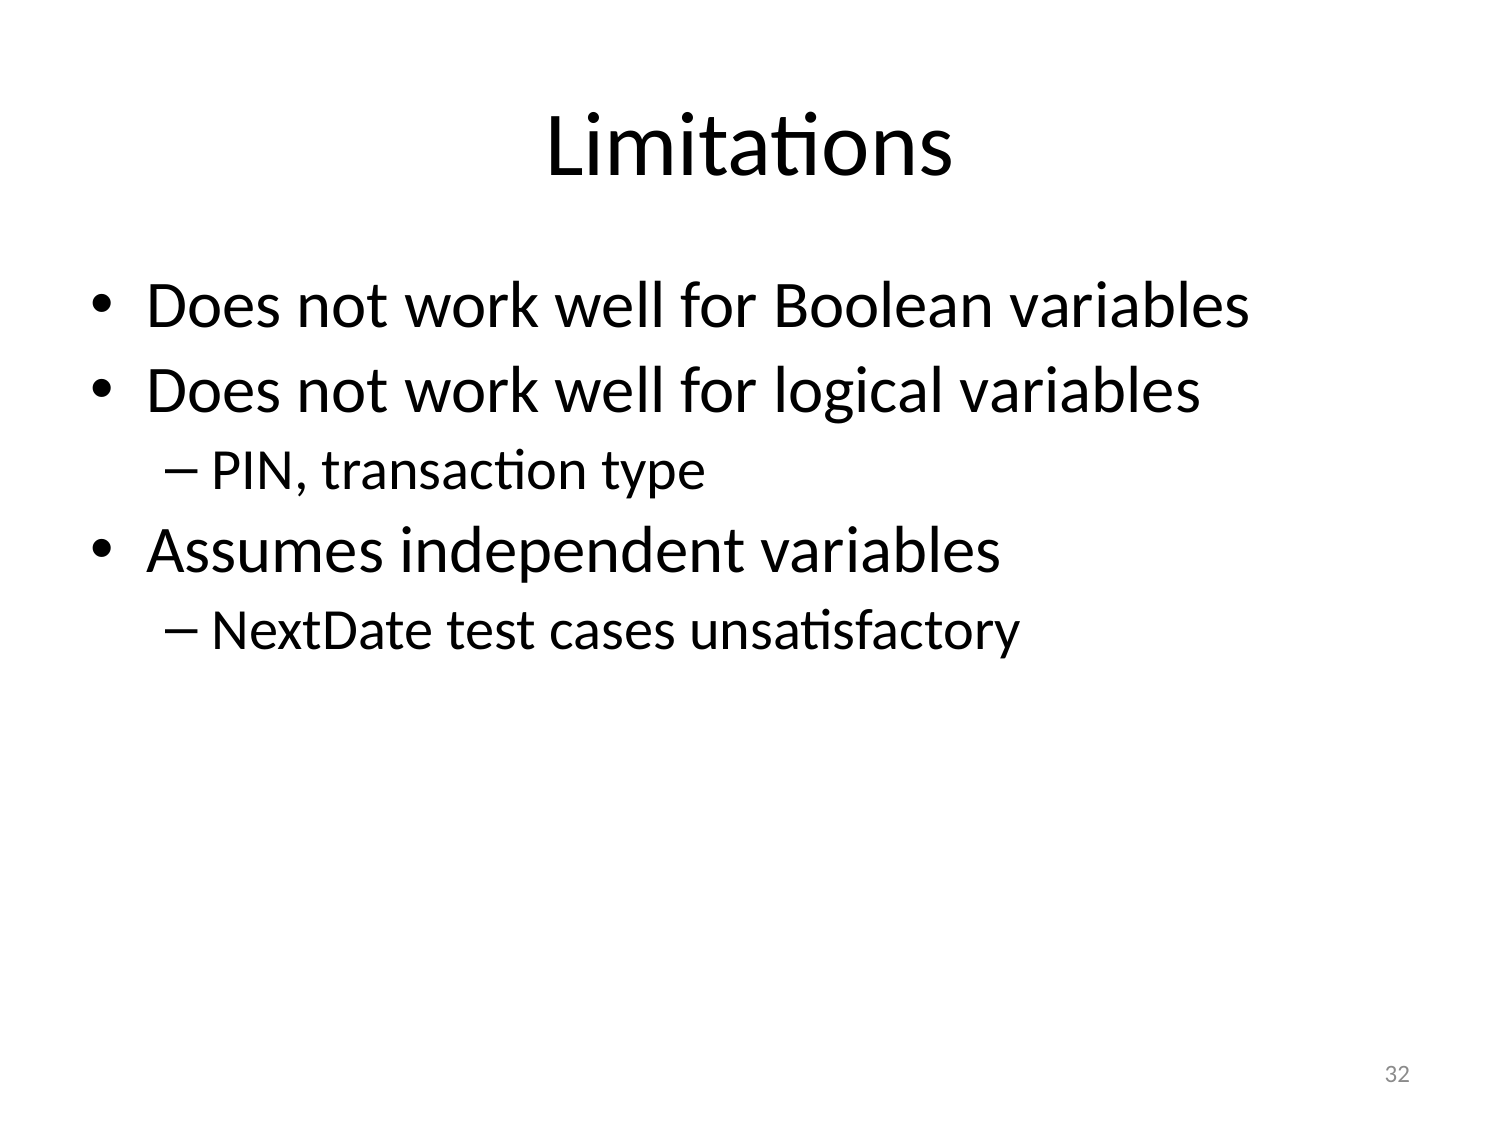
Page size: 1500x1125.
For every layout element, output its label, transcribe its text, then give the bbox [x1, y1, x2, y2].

title Limitations [75, 45, 1425, 233]
slide_number 32 [1074, 1042, 1425, 1103]
list Does not work well for Boolean variables Does not work well for logical variables PIN, transaction type Assumes independent variables NextDate test cases unsatisfactory [75, 262, 1425, 1005]
